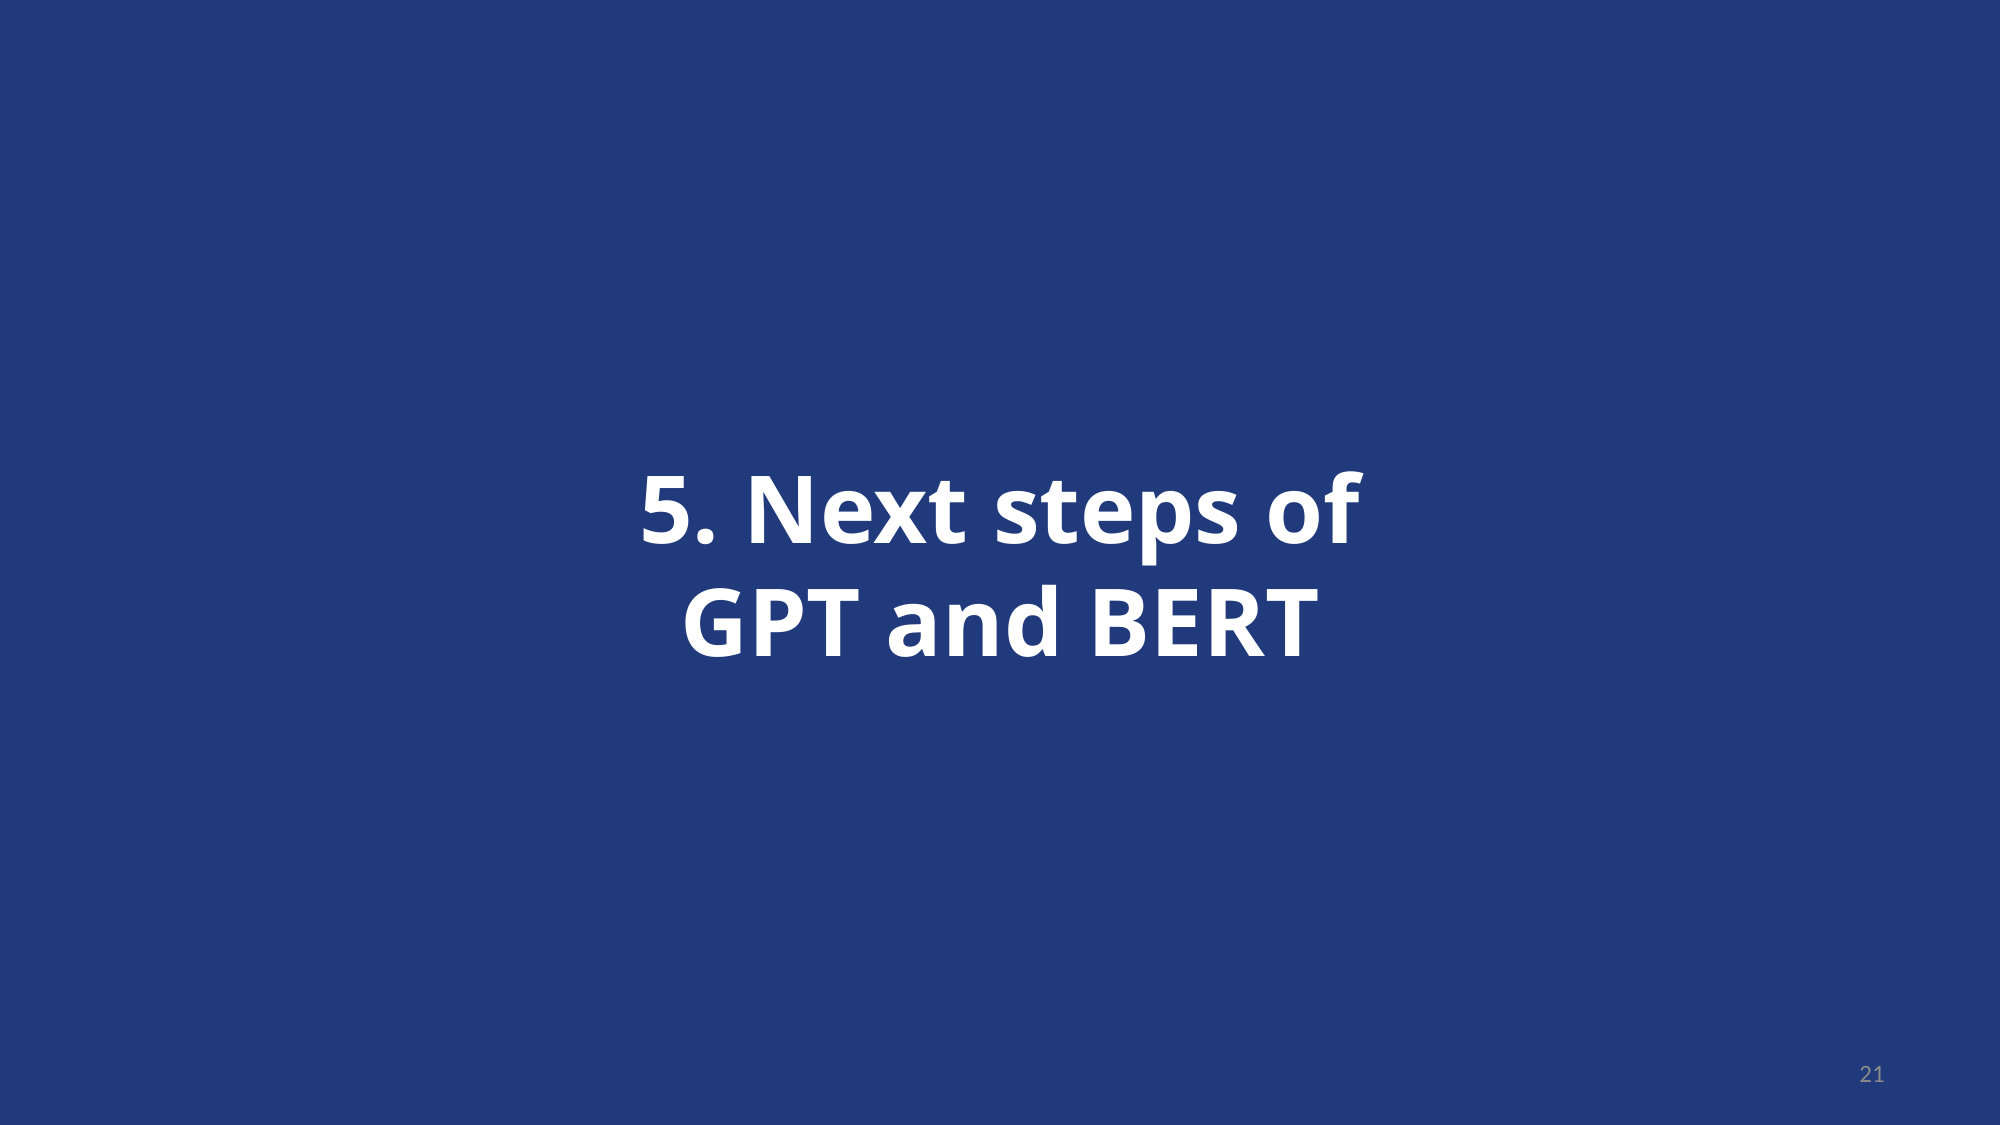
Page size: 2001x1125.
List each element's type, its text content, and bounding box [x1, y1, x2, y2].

text_box 5. Next steps of GPT and BERT [589, 442, 1411, 683]
slide_number 19 [1433, 1042, 1900, 1103]
